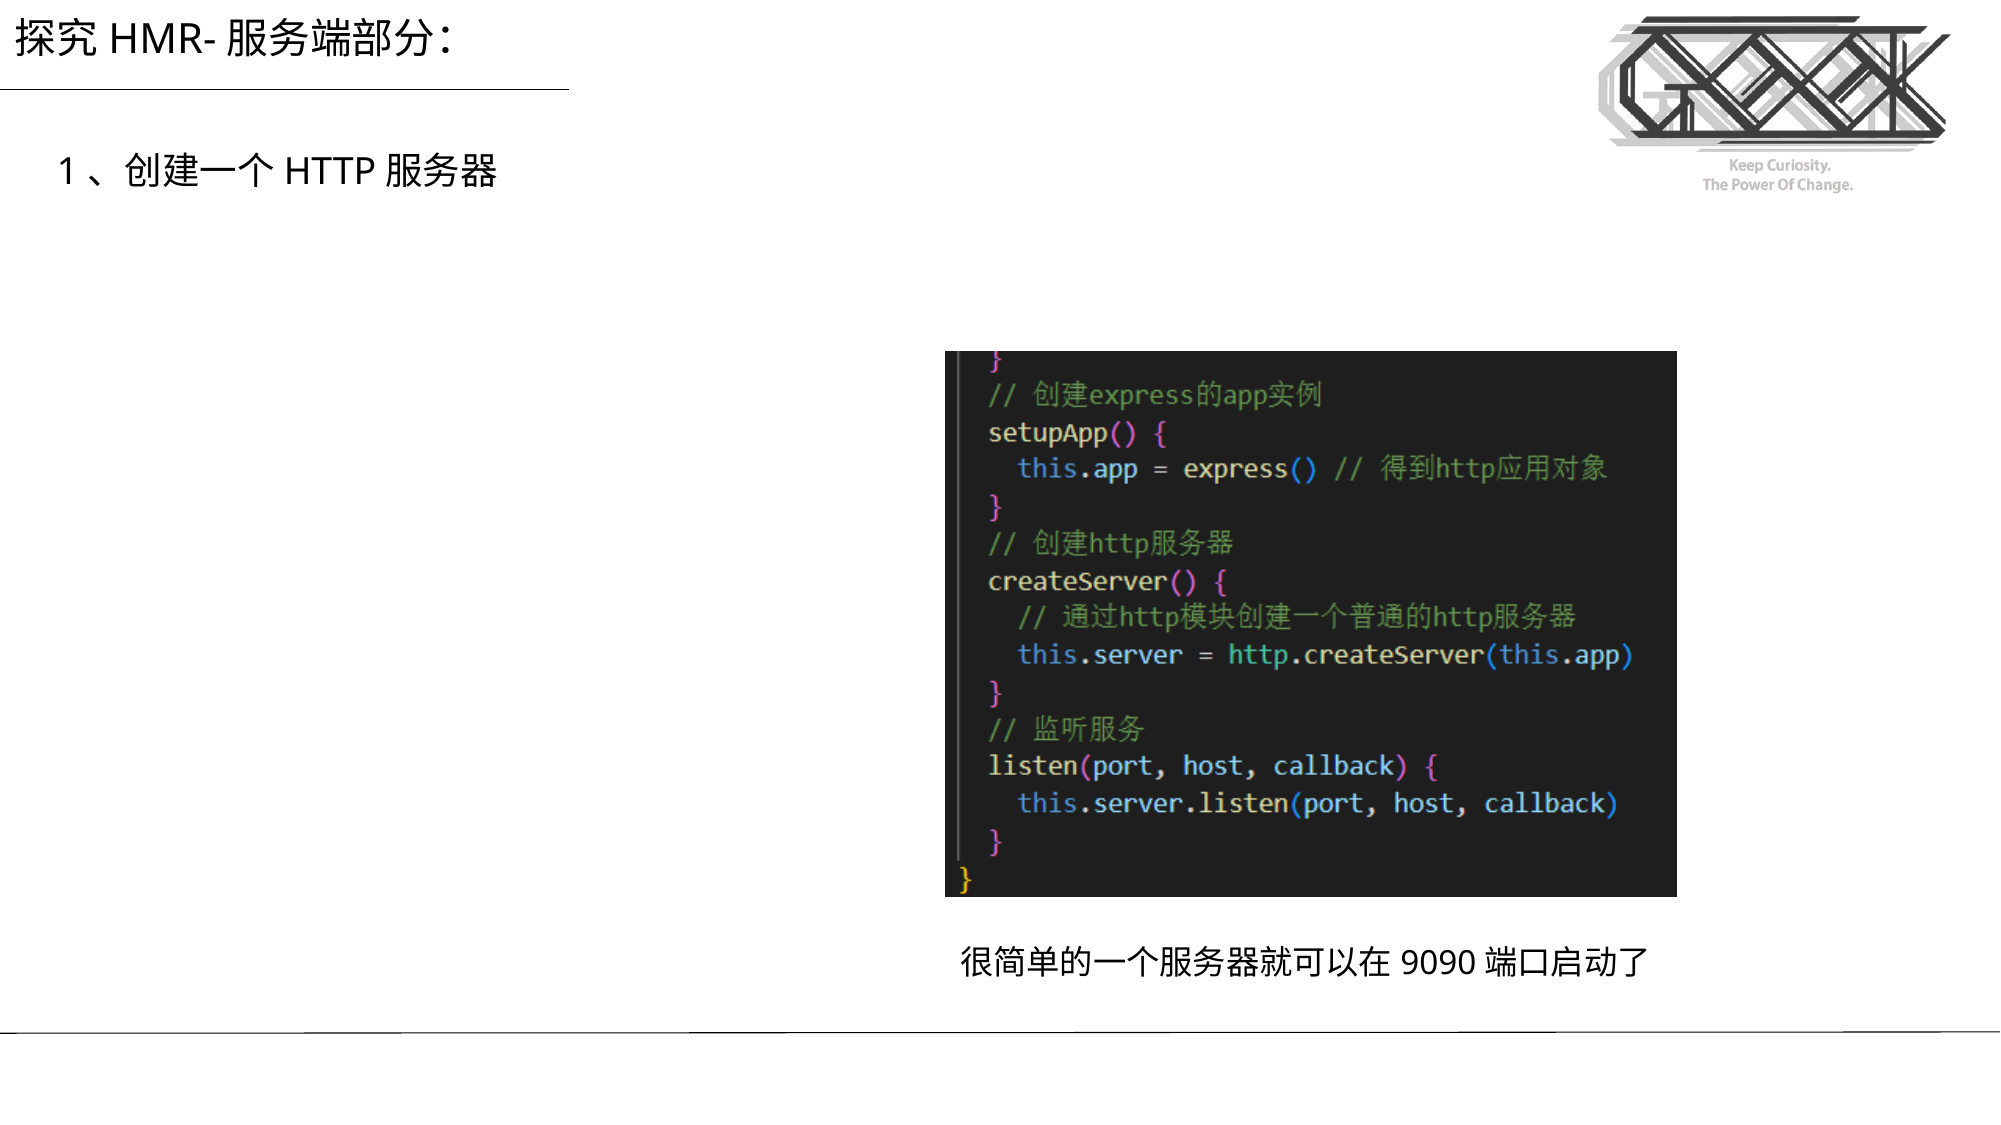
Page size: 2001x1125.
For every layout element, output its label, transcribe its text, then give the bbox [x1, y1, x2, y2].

picture [1598, 16, 1951, 195]
text_box 探究HMR-服务端部分： [0, 4, 1123, 80]
picture [945, 351, 1677, 897]
text_box 很简单的一个服务器就可以在9090端口启动了 [945, 934, 1745, 989]
text_box 1、创建一个HTTP服务器 [42, 139, 743, 199]
